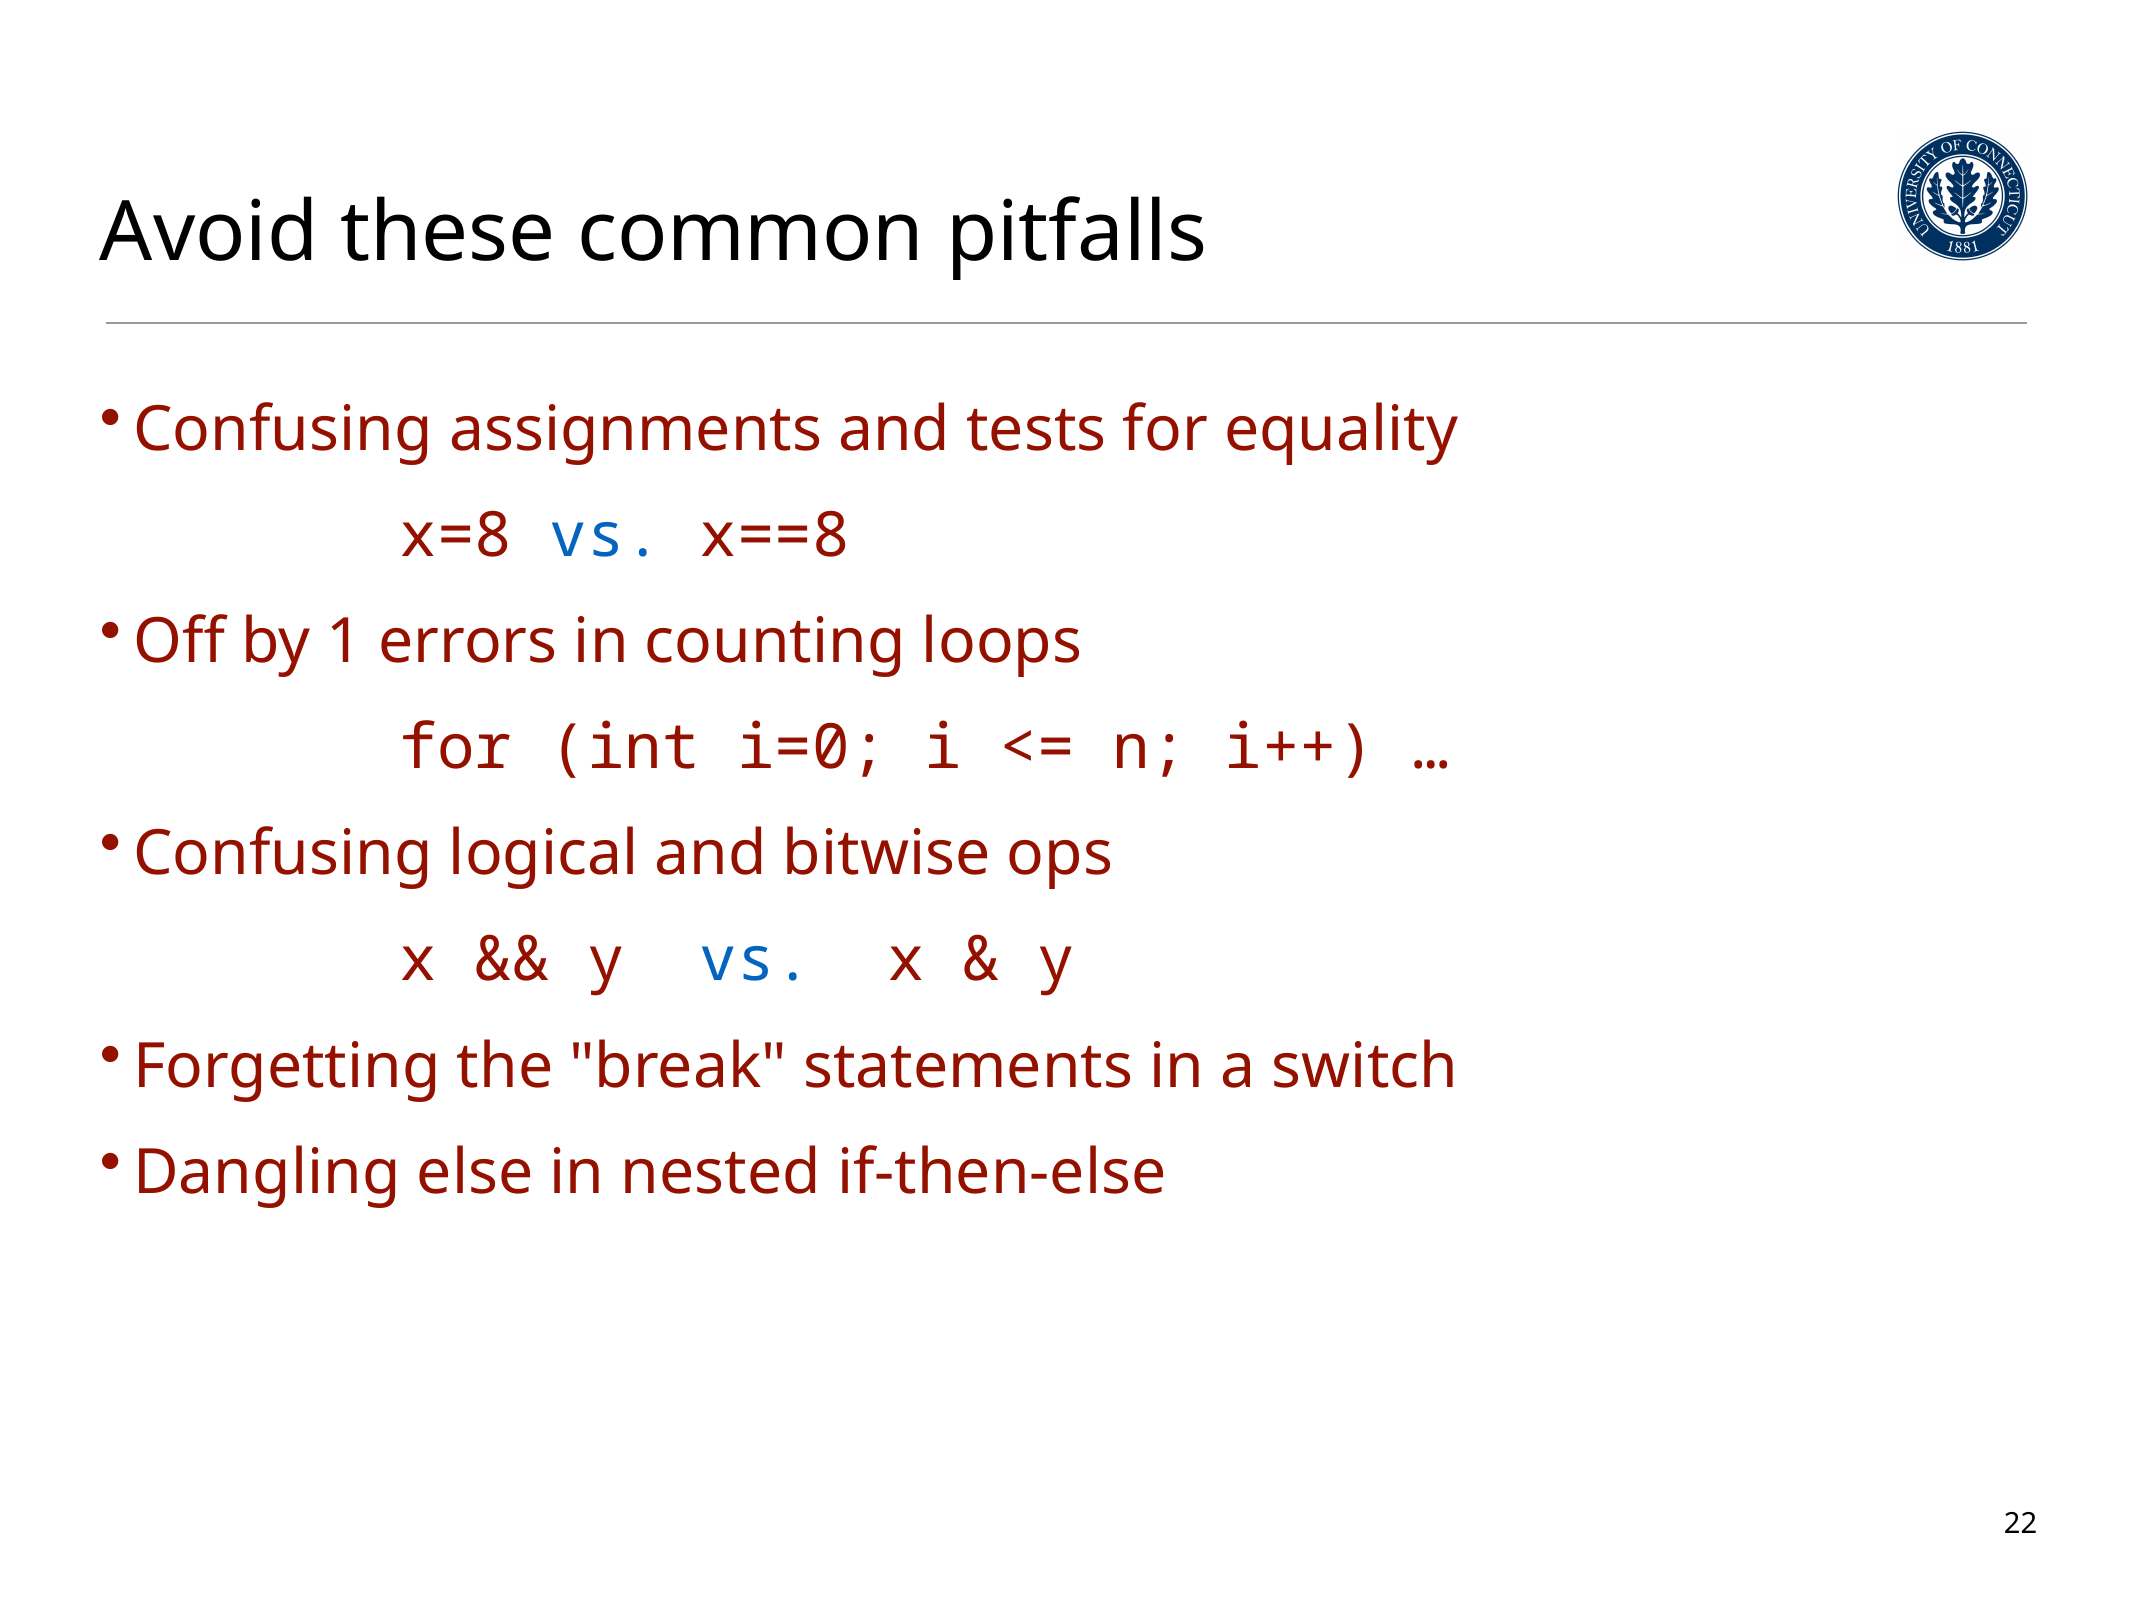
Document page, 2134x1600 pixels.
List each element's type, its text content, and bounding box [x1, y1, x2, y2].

list Confusing assignments and tests for equality x=8 vs. x==8 Off by 1 errors in counting loops for (int i=0; i <= n; i++) … Confusing logical and bitwise ops x && y vs. x & y Forgetting the "break" statements in a switch Dangling else in nested if-then-else [93, 380, 2041, 1459]
slide_number 22 [1996, 1497, 2045, 1544]
title Avoid these common pitfalls [93, 53, 2041, 284]
picture [1895, 128, 2030, 263]
